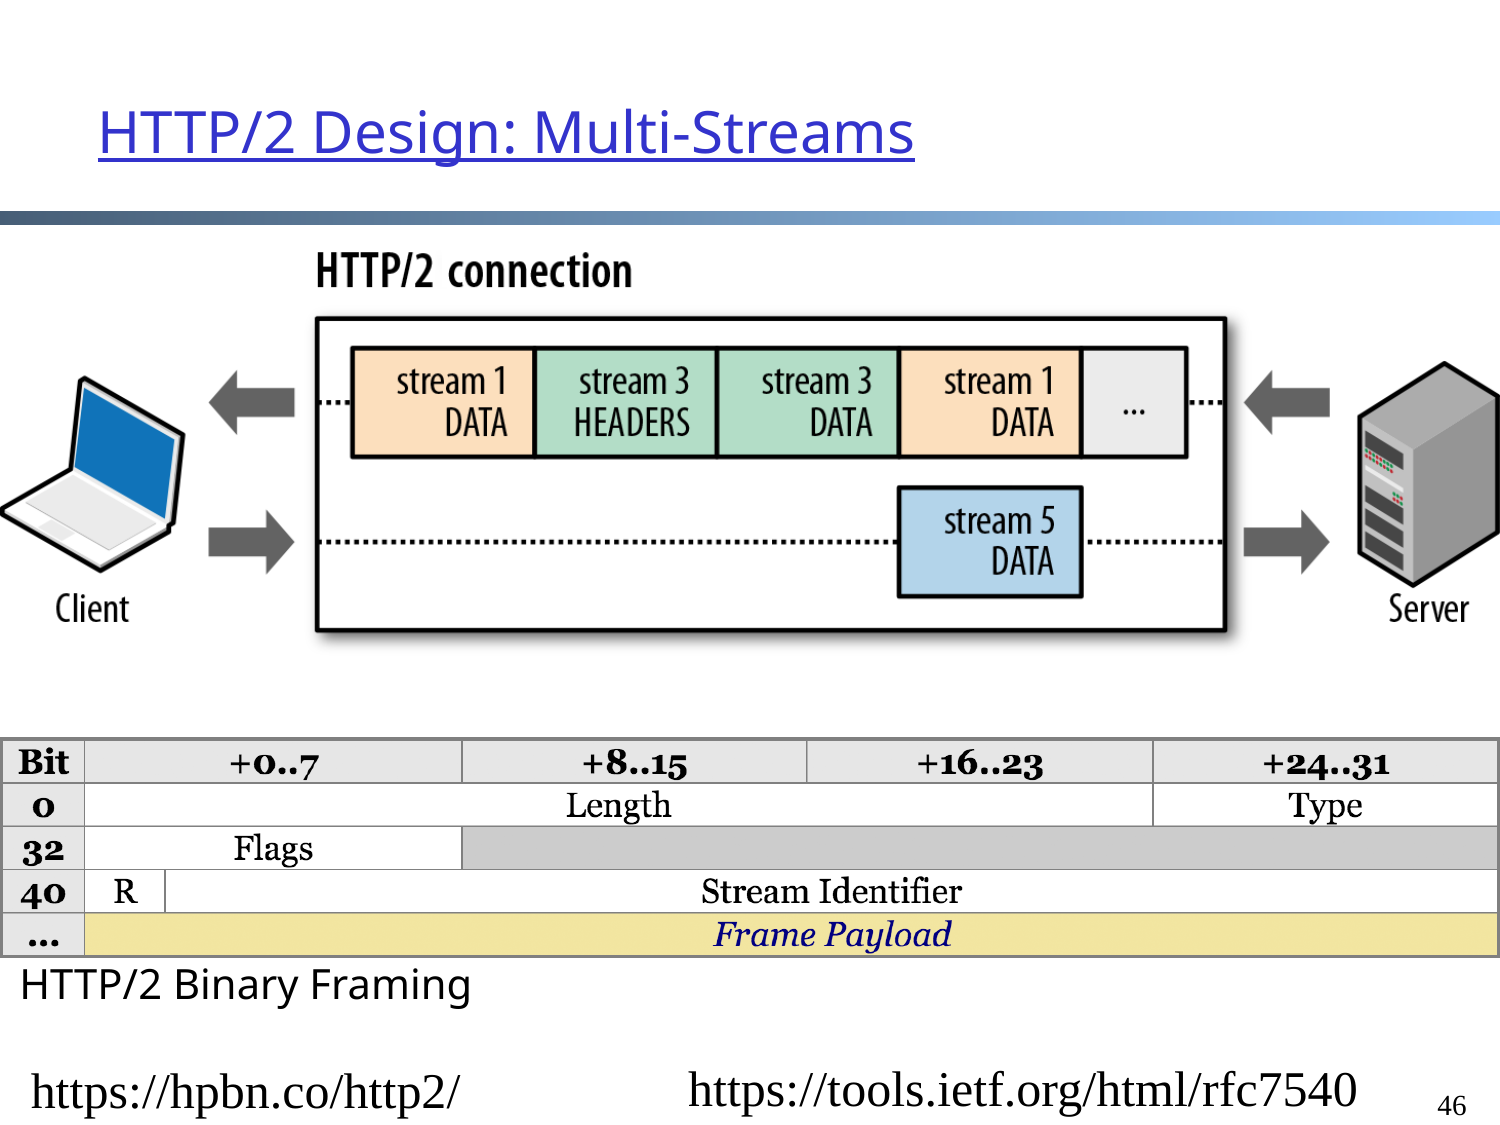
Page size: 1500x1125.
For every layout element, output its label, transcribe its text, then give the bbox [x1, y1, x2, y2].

picture [0, 737, 1500, 958]
picture [0, 244, 1500, 661]
text_box HTTP/2 Binary Framing [4, 966, 488, 1016]
slide_number 46 [1406, 1078, 1482, 1125]
text_box https://hpbn.co/http2/ [16, 1051, 476, 1125]
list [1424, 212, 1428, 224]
text_box https://tools.ietf.org/html/rfc7540 [673, 1049, 1374, 1124]
title HTTP/2 Design: Multi-Streams [82, 61, 1358, 199]
